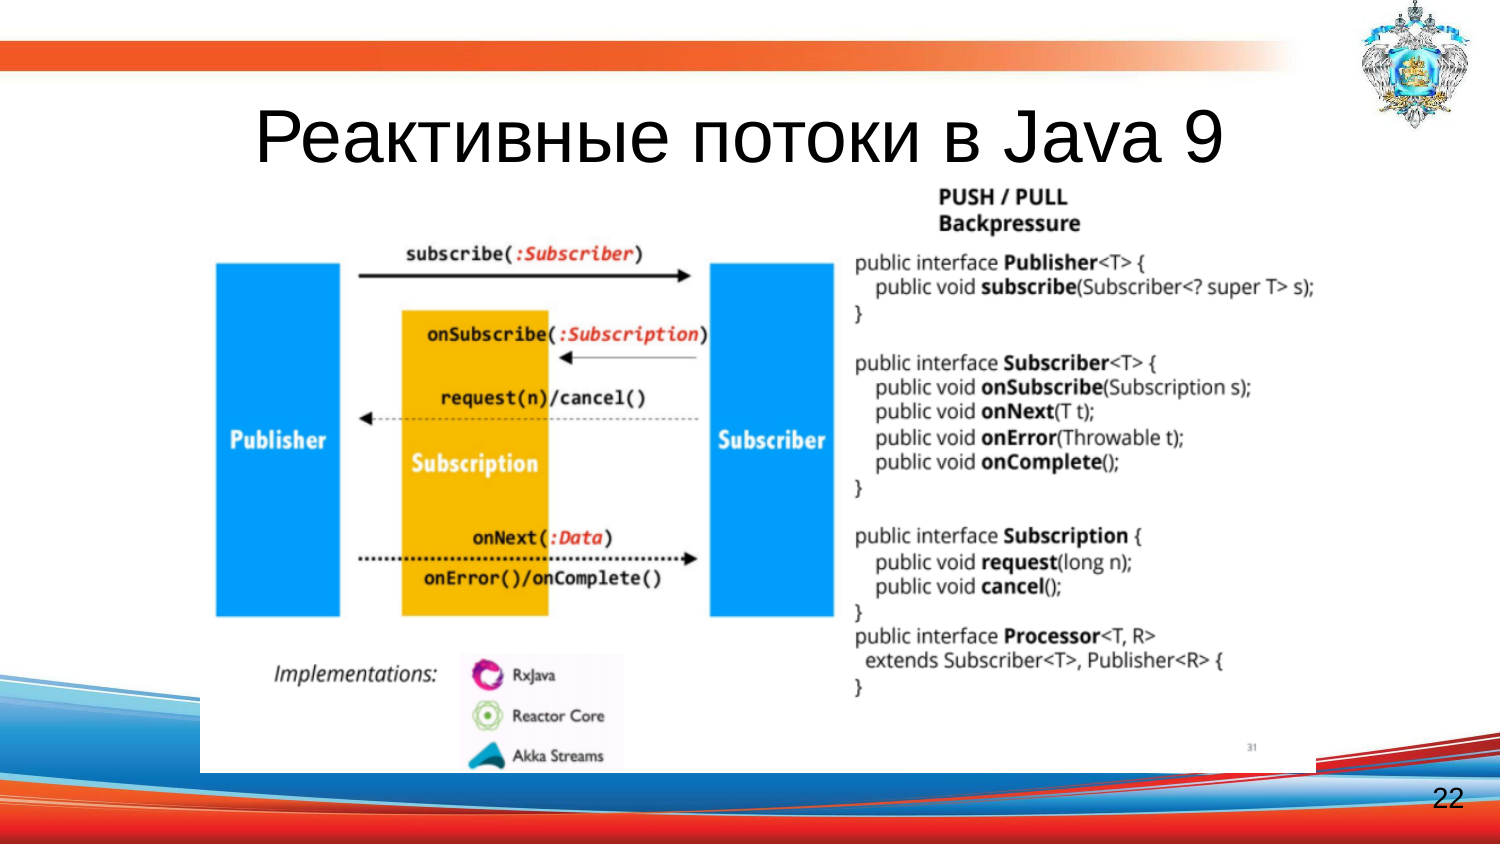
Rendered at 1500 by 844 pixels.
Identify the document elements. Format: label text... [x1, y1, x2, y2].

title Реактивные потоки в Java 9 [51, 72, 1449, 167]
picture [0, 0, 1500, 844]
slide_number 22 [1389, 764, 1480, 830]
